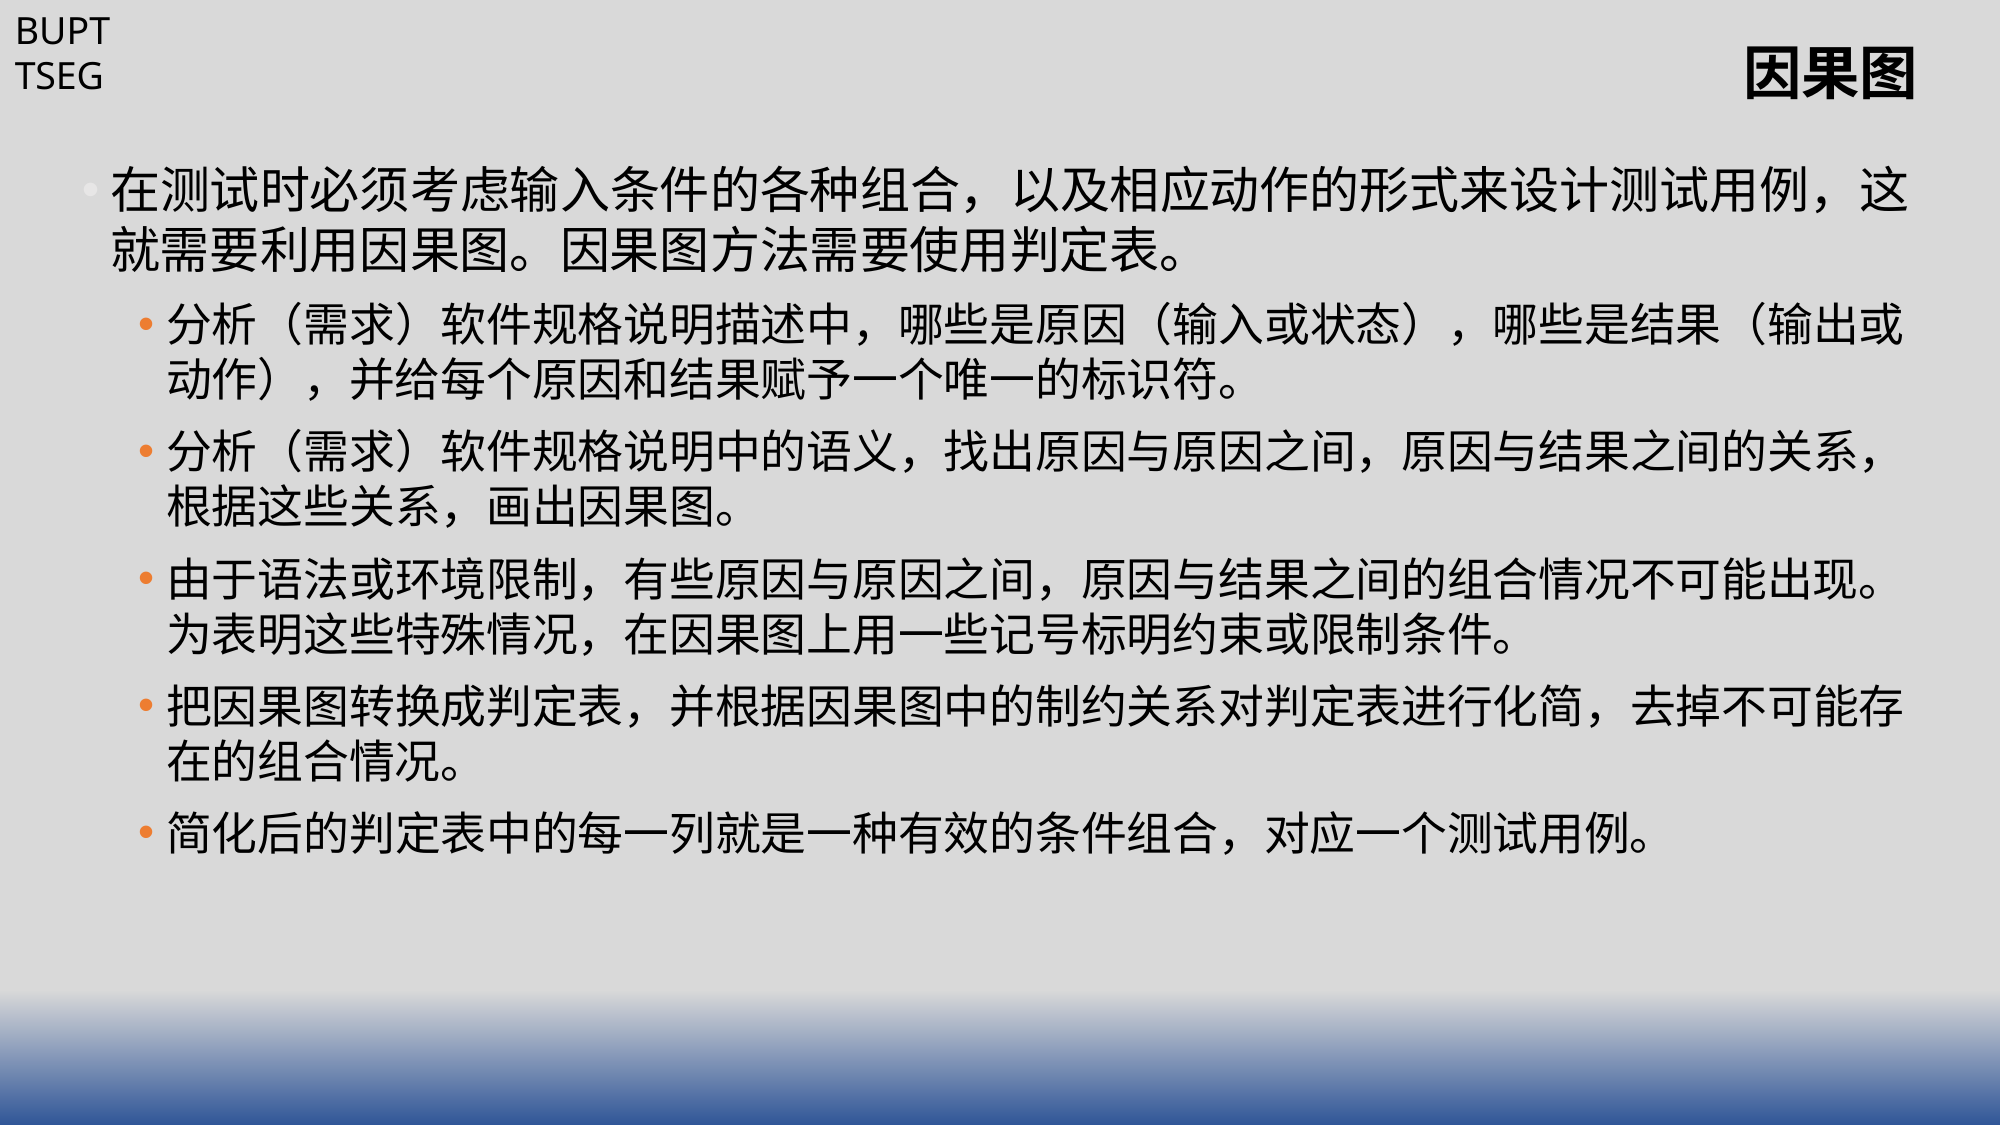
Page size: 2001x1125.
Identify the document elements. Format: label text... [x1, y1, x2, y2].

title 因果图 [167, 22, 1934, 129]
list 在测试时必须考虑输入条件的各种组合，以及相应动作的形式来设计测试用例，这就需要利用因果图。因果图方法需要使用判定表。 分析（需求）软件规格说明描述中，哪些是原因（输入或状态），哪些是结果（输出或动作），并给每个原因和结果赋予一个唯一的标识符。 分析（需求）软件规格说明中的语义，找出原因与原因之间，原因与结果之间的关系，根据这些关系，画出因果图。 由于语法或环境限制，有些原因与原因之间，原因与结果之间的组合情况不可能出现。为表明这些特殊情况，在因果图上用一些记号标明约束或限制条件。 把因果图转换成判定表，并根据因果图中的制约关系对判定表进行化简，去掉不可能存在的组合情况。 简化后的判定表中的每一列就是一种有效的条件组合，对应一个测试用例。 [66, 151, 1934, 1014]
